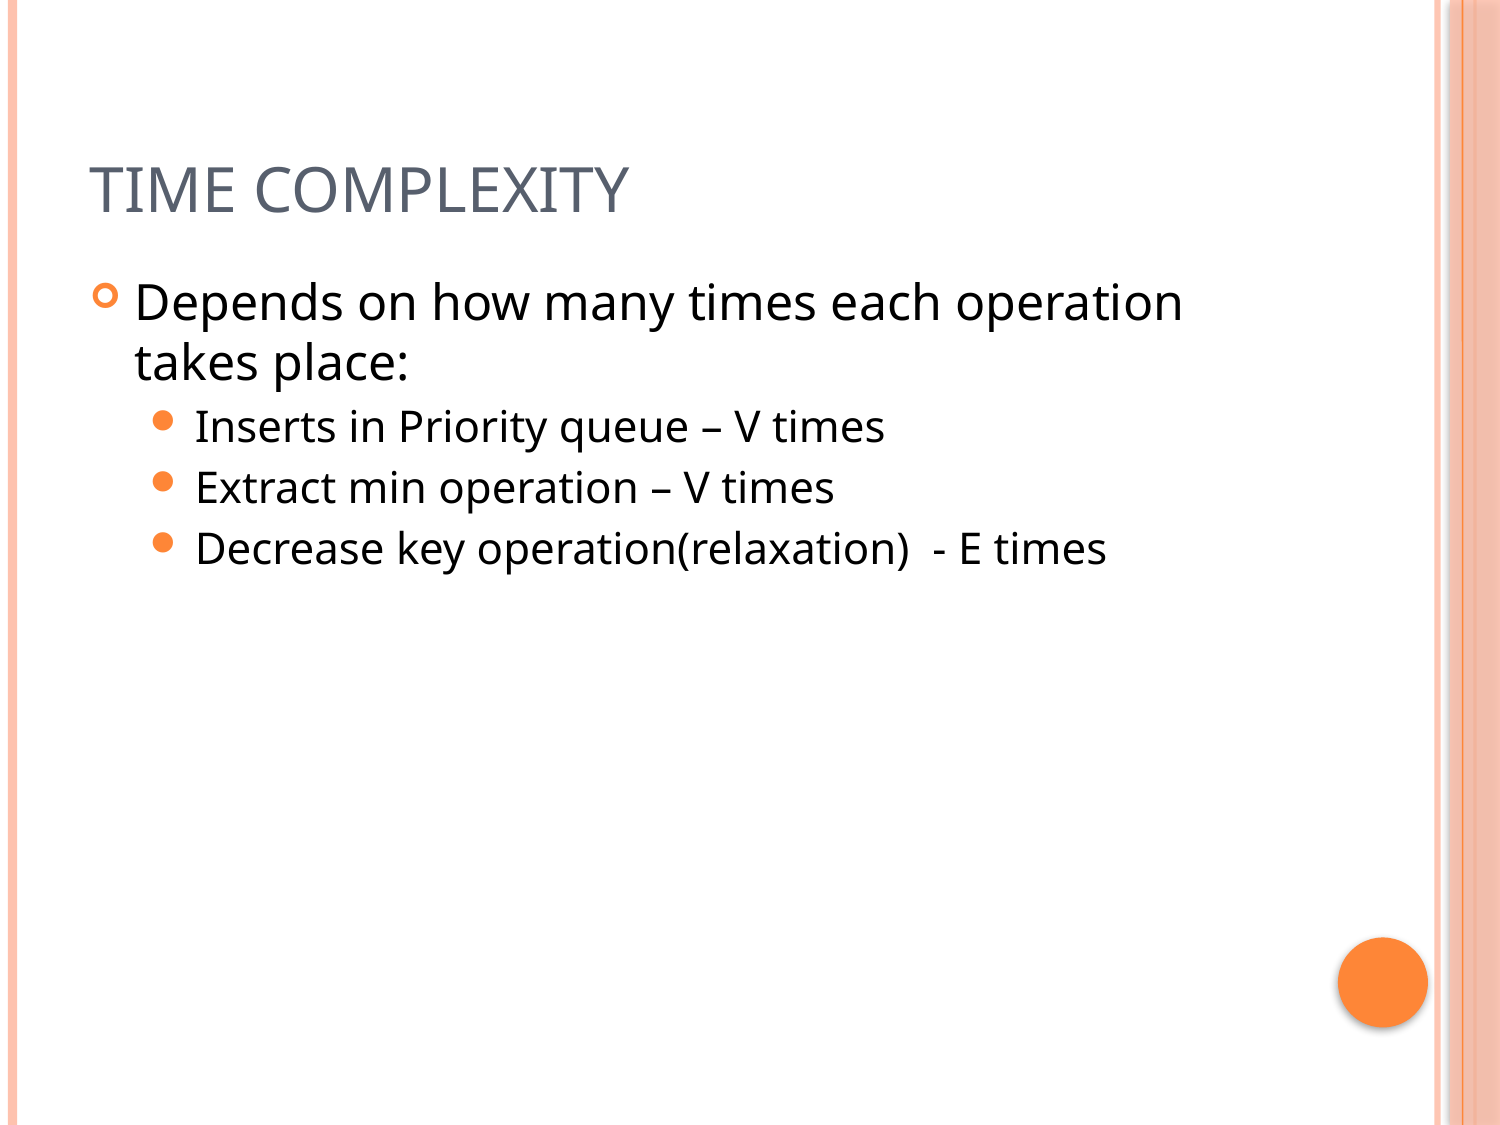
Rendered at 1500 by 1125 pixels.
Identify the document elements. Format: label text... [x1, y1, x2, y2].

title Time complexity [75, 45, 1300, 233]
list Depends on how many times each operation takes place: Inserts in Priority queue – V times Extract min operation – V times Decrease key operation(relaxation) - E times [75, 262, 1300, 1062]
